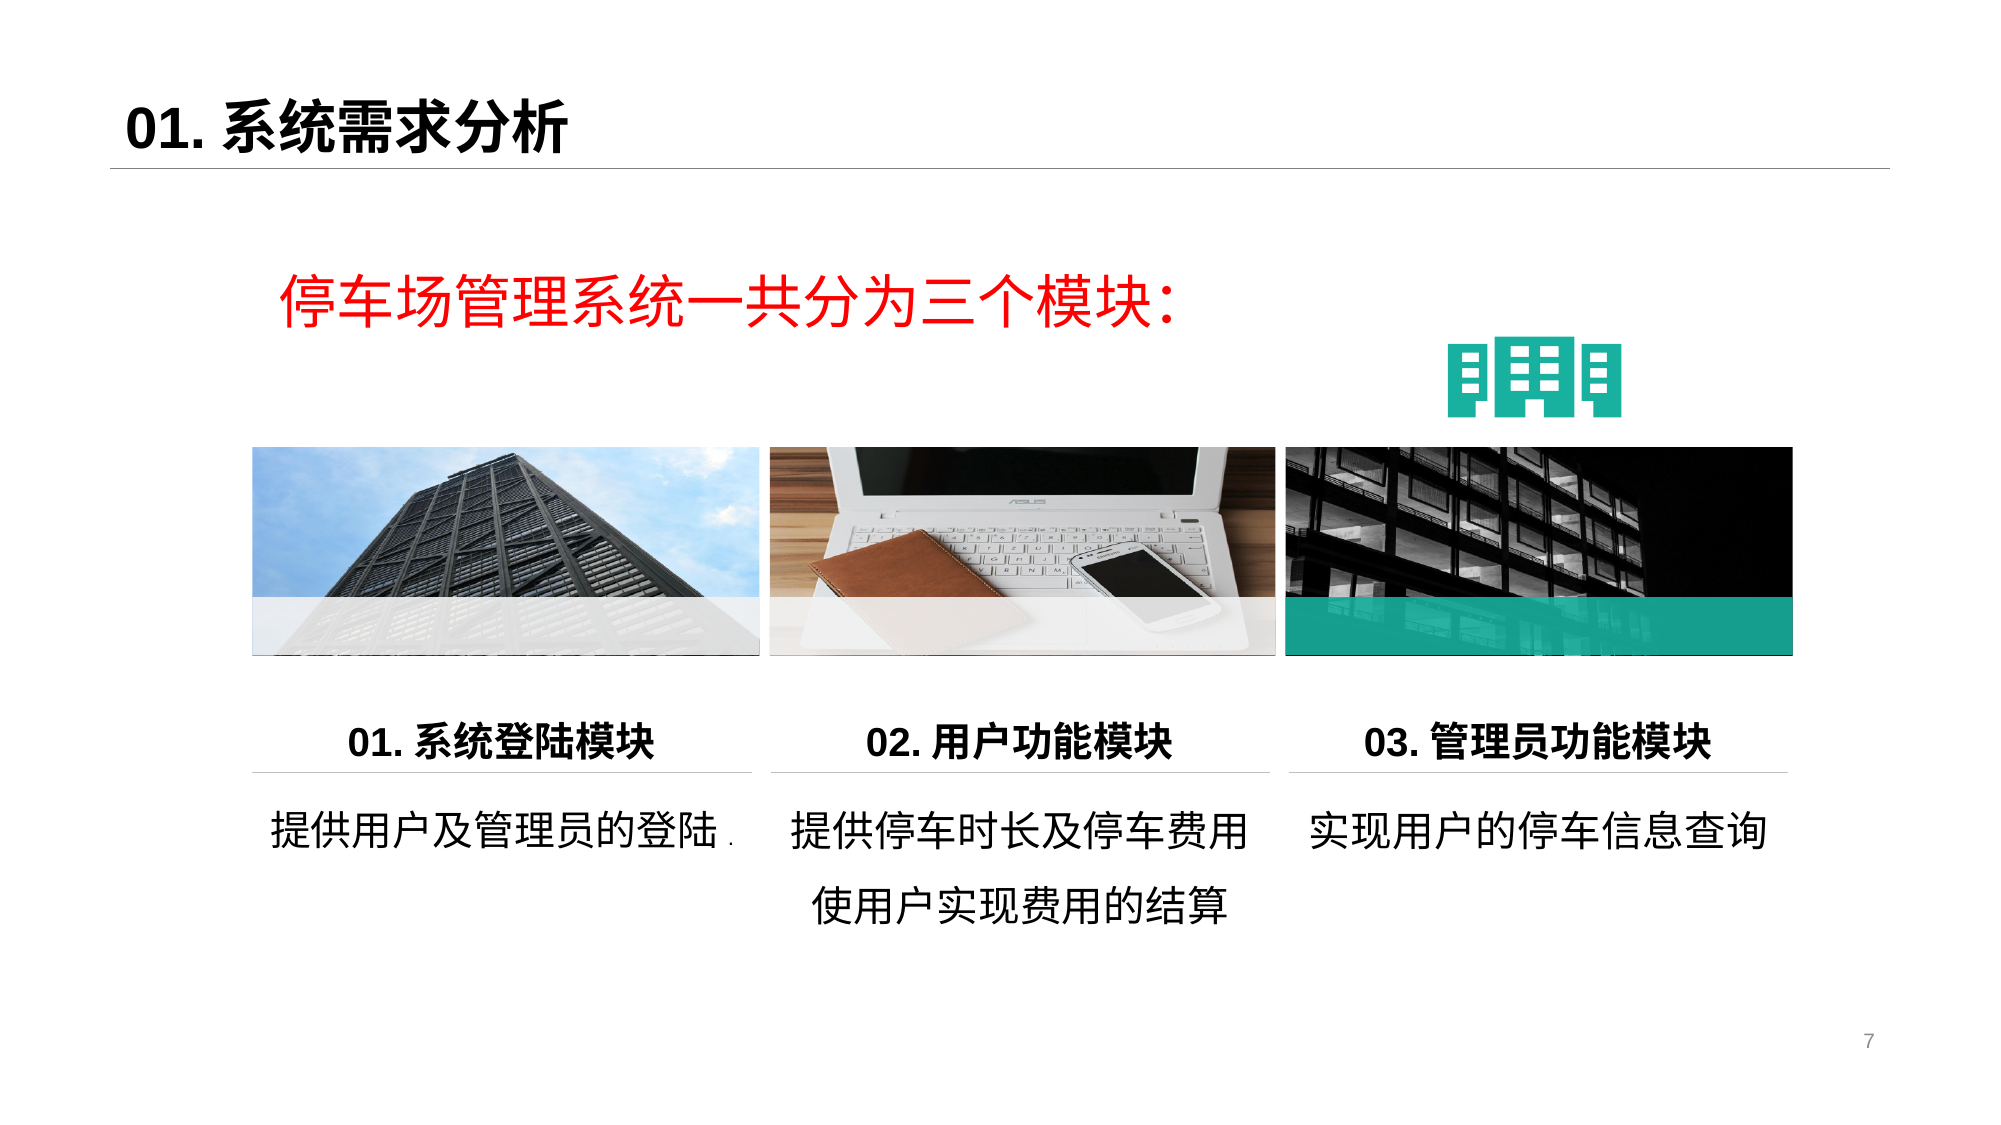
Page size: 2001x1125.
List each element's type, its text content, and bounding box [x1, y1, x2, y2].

text_box 停车场管理系统一共分为三个模块： [263, 258, 1340, 336]
slide_number 7 [1412, 1023, 1890, 1058]
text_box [252, 336, 1793, 903]
title 01.系统需求分析 [109, 0, 1890, 169]
